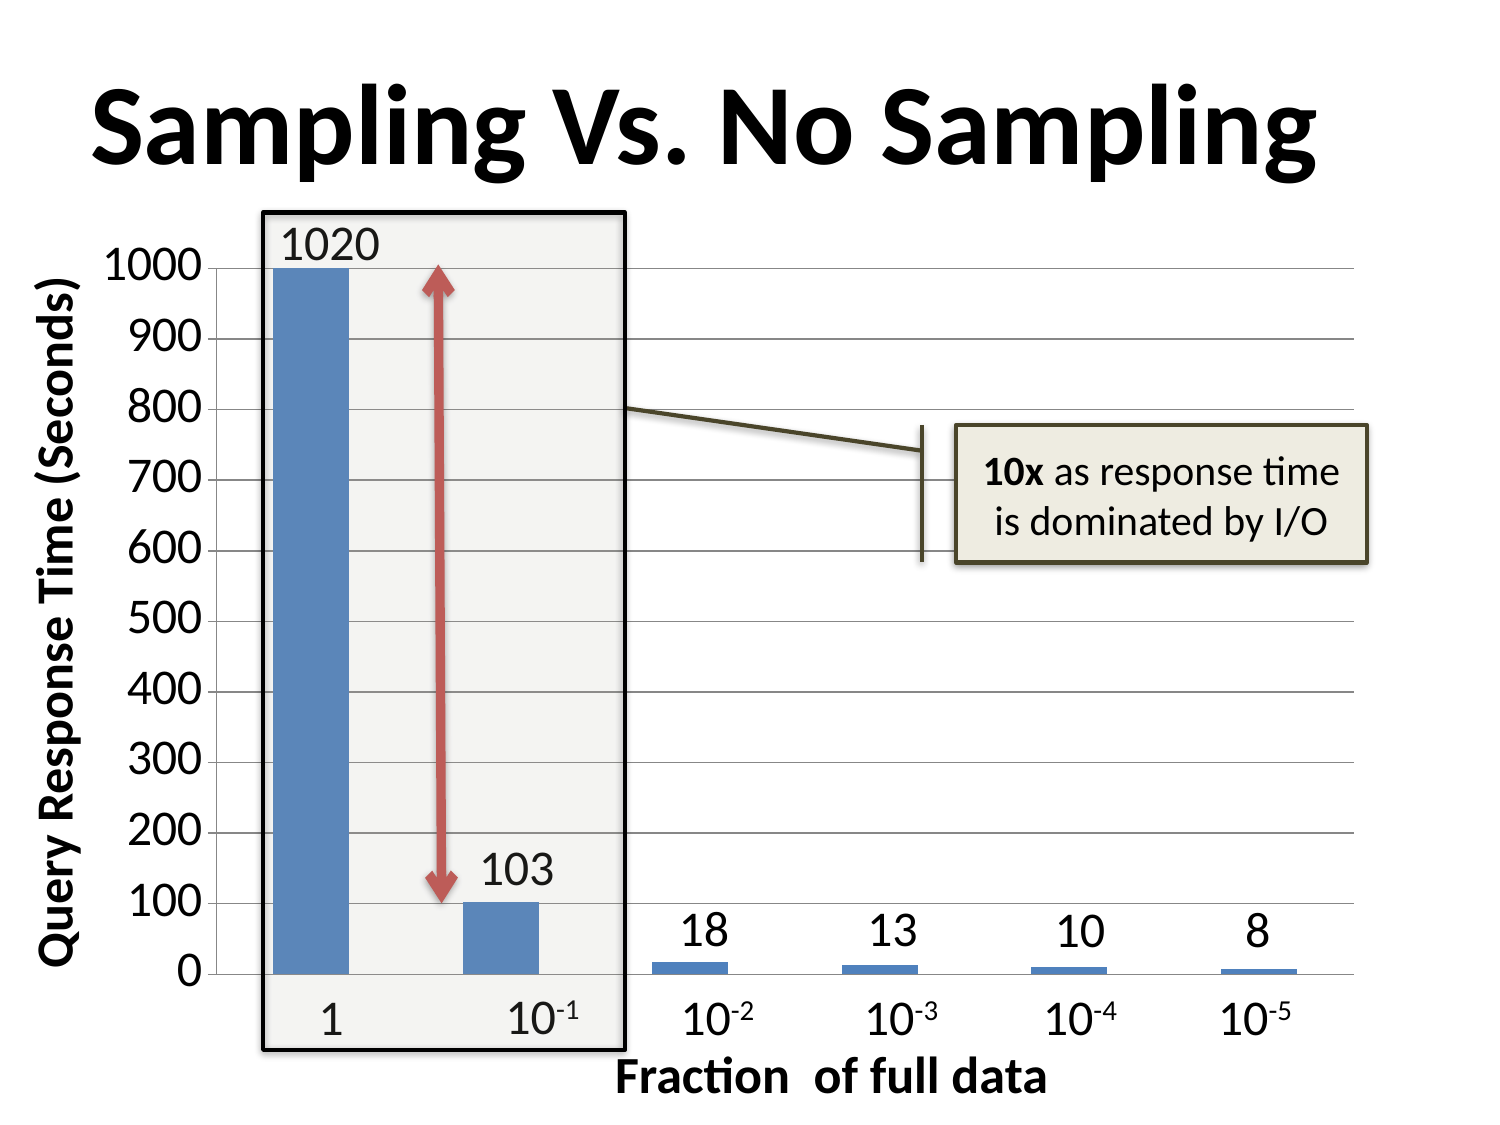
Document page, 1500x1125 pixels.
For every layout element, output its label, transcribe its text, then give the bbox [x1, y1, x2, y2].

text_box 10-3 [849, 1023, 954, 1034]
text_box 10-4 [1028, 1023, 1133, 1053]
text_box [261, 210, 627, 226]
text_box [261, 1023, 627, 1052]
text_box 10-2 [665, 1023, 770, 1034]
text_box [437, 264, 442, 904]
chart [75, 227, 1380, 1016]
text_box Query Response Time (Seconds) [12, 261, 70, 983]
text_box 1020 [264, 202, 395, 208]
text_box Fraction of full data [534, 1034, 1129, 1112]
title Sampling Vs. No Sampling [75, 24, 1425, 213]
text_box 10-5 [1203, 1023, 1308, 1053]
